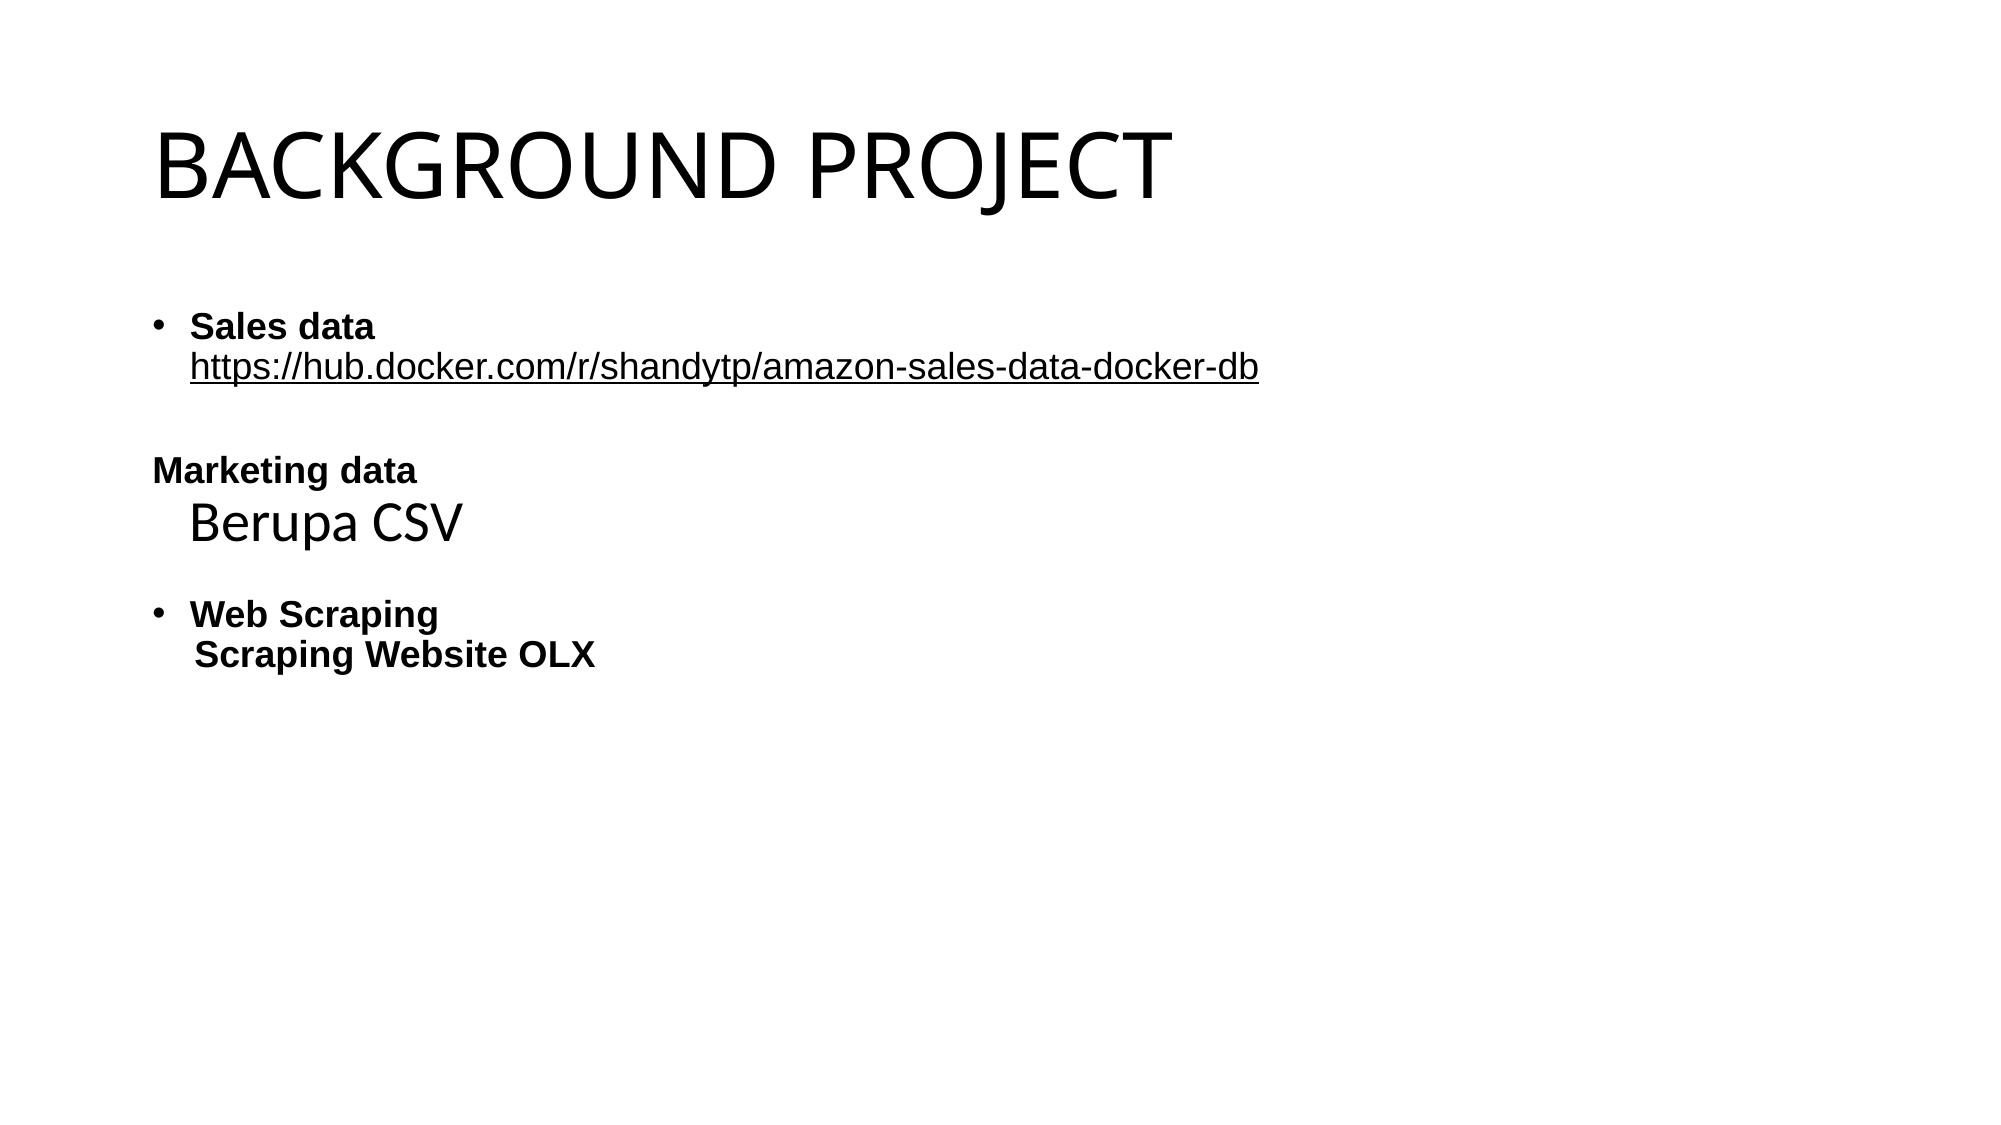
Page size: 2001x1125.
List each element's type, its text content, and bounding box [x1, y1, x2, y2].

list Sales data https://hub.docker.com/r/shandytp/amazon-sales-data-docker-db Marketing data Berupa CSV Web Scraping Scraping Website OLX [137, 299, 1863, 1014]
title BACKGROUND PROJECT [137, 59, 1863, 278]
